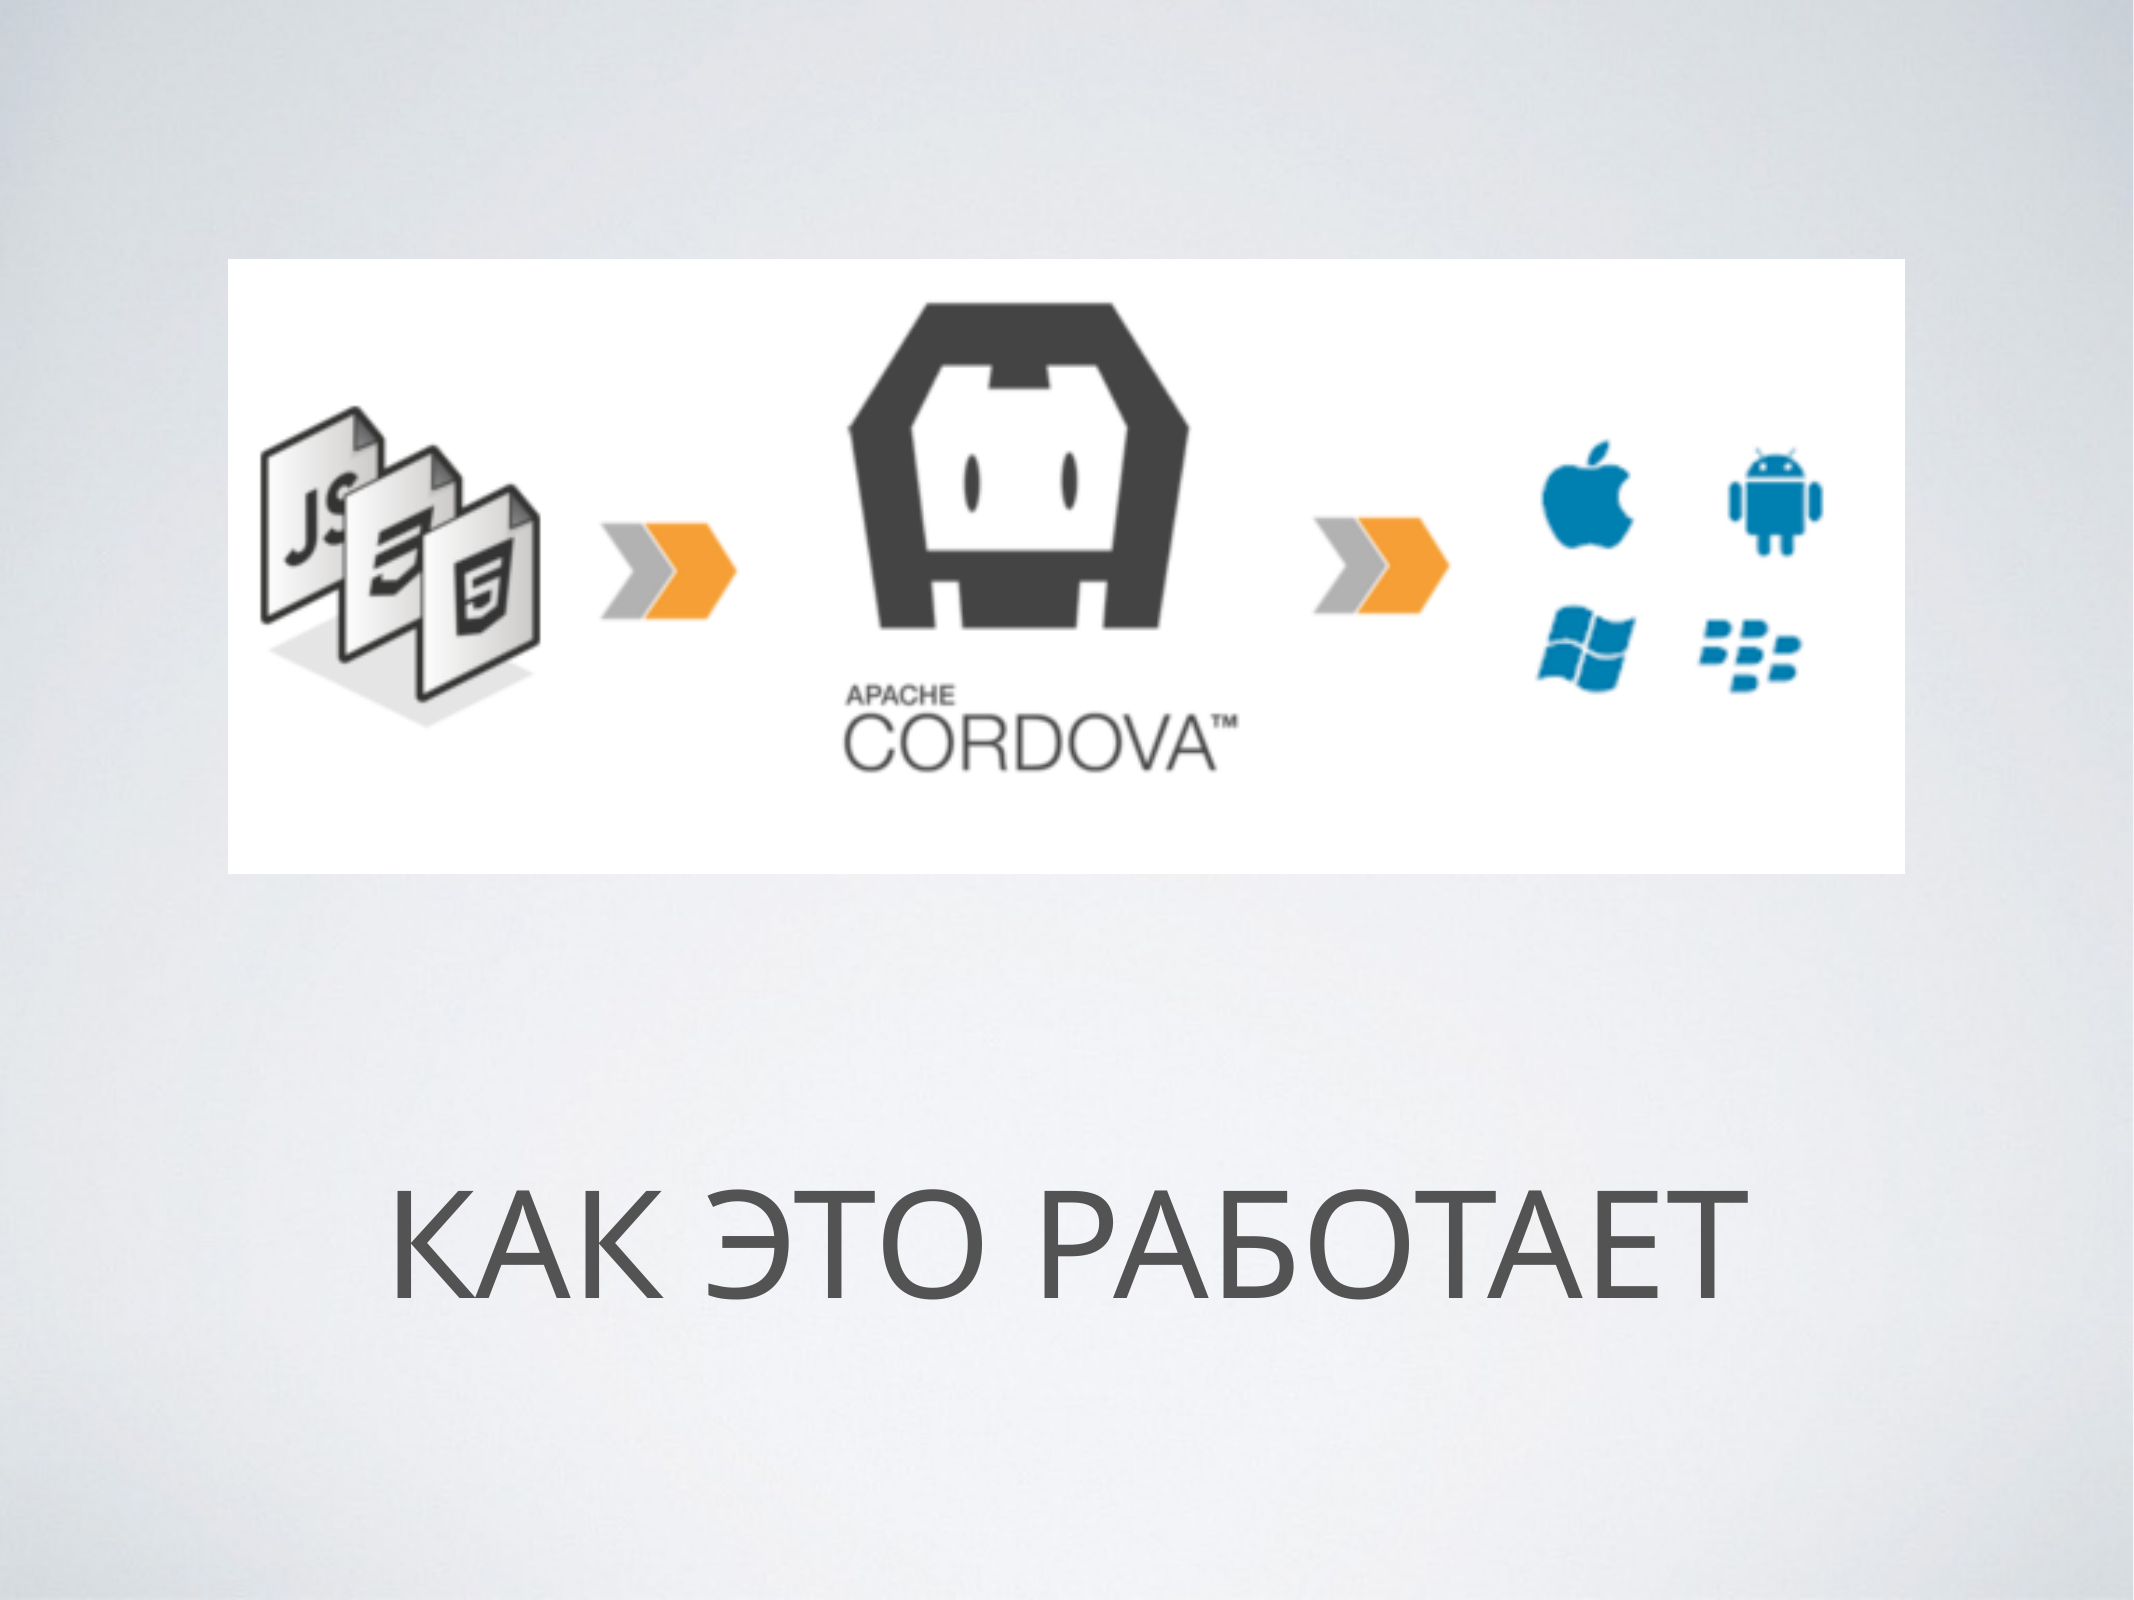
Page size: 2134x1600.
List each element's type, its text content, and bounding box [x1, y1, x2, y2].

picture [0, 0, 2134, 1600]
title как это работает [207, 1132, 1926, 1345]
